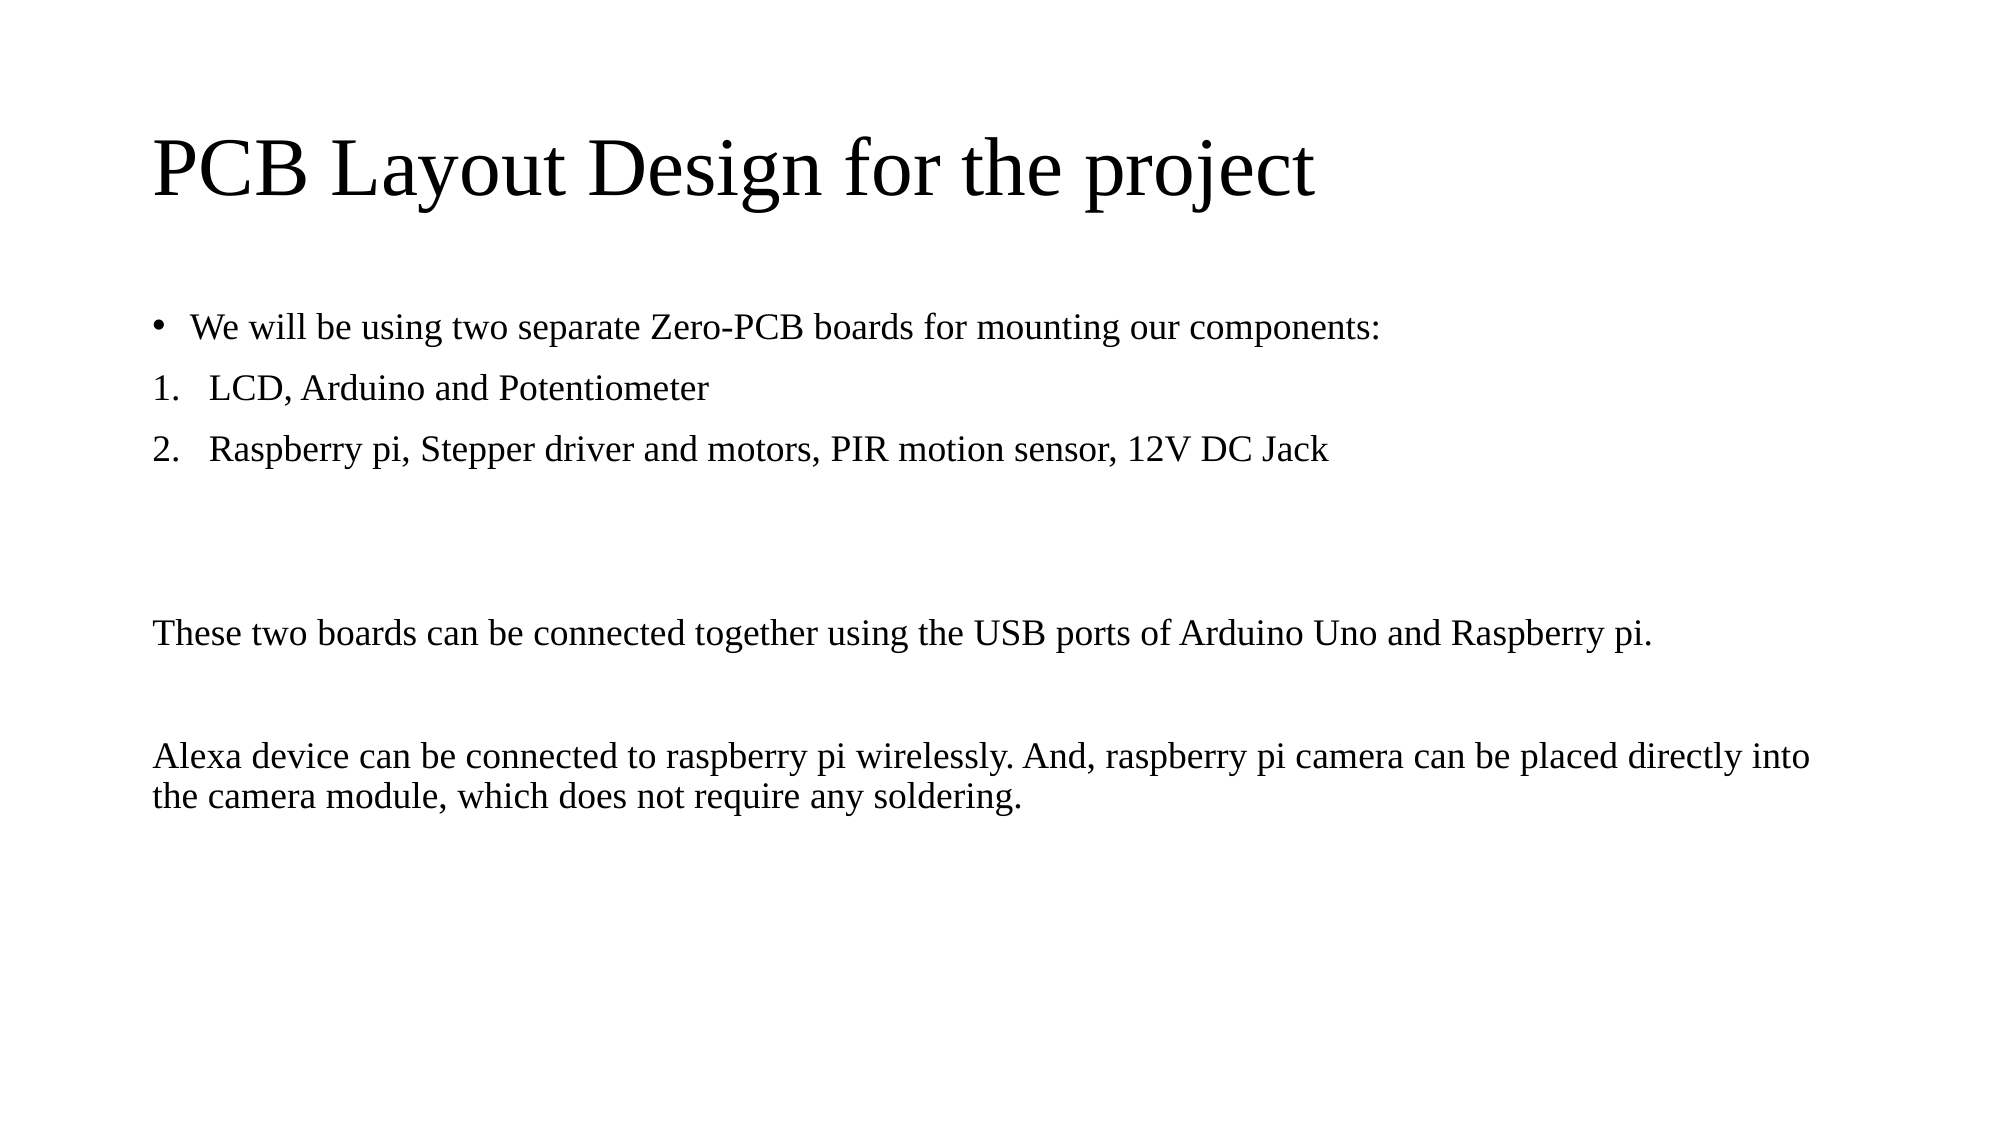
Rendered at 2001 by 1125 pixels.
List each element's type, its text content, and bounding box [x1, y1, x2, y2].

list We will be using two separate Zero-PCB boards for mounting our components: LCD, Arduino and Potentiometer Raspberry pi, Stepper driver and motors, PIR motion sensor, 12V DC Jack These two boards can be connected together using the USB ports of Arduino Uno and Raspberry pi. Alexa device can be connected to raspberry pi wirelessly. And, raspberry pi camera can be placed directly into the camera module, which does not require any soldering. [137, 299, 1863, 1014]
title PCB Layout Design for the project [137, 59, 1863, 278]
